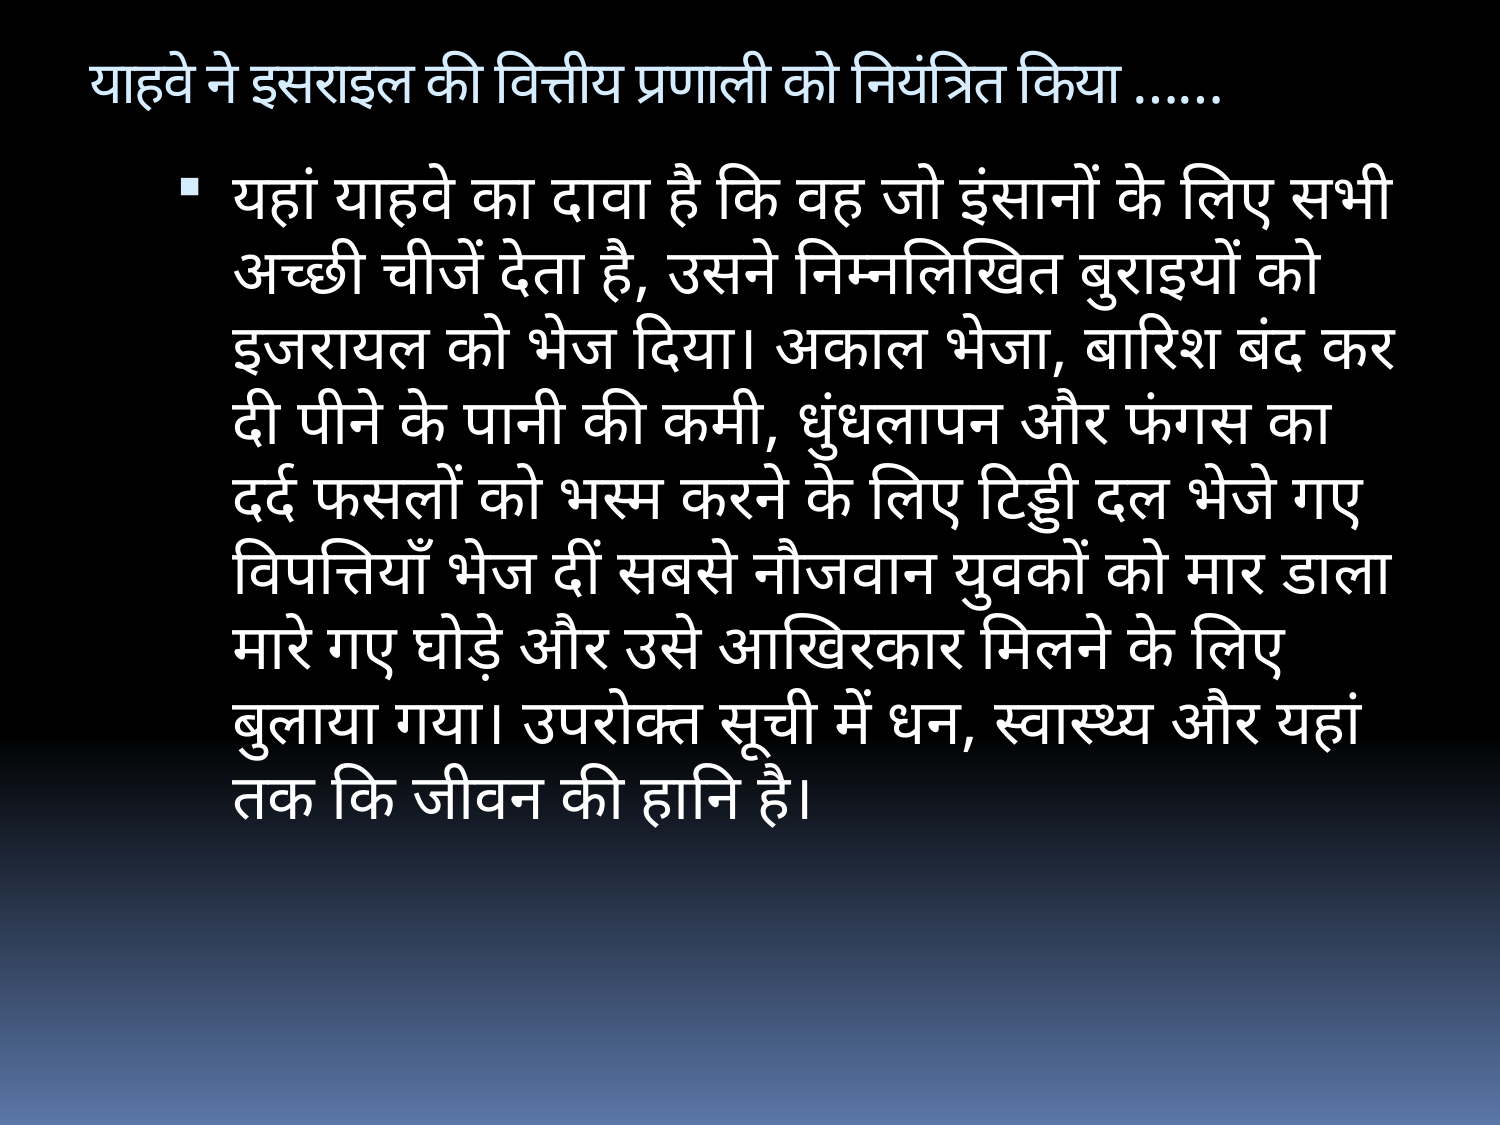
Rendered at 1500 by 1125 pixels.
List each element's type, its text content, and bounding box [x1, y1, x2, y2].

list यहां याहवे का दावा है कि वह जो इंसानों के लिए सभी अच्छी चीजें देता है, उसने निम्नलिखित बुराइयों को इजरायल को भेज दिया। अकाल भेजा, बारिश बंद कर दी पीने के पानी की कमी, धुंधलापन और फंगस का दर्द फसलों को भस्म करने के लिए टिड्डी दल भेजे गए विपत्तियाँ भेज दीं सबसे नौजवान युवकों को मार डाला मारे गए घोड़े और उसे आखिरकार मिलने के लिए बुलाया गया। उपरोक्त सूची में धन, स्वास्थ्य और यहां तक ​​कि जीवन की हानि है। [150, 149, 1425, 1043]
title याहवे ने इसराइल की वित्तीय प्रणाली को नियंत्रित किया …… [75, 37, 1500, 188]
